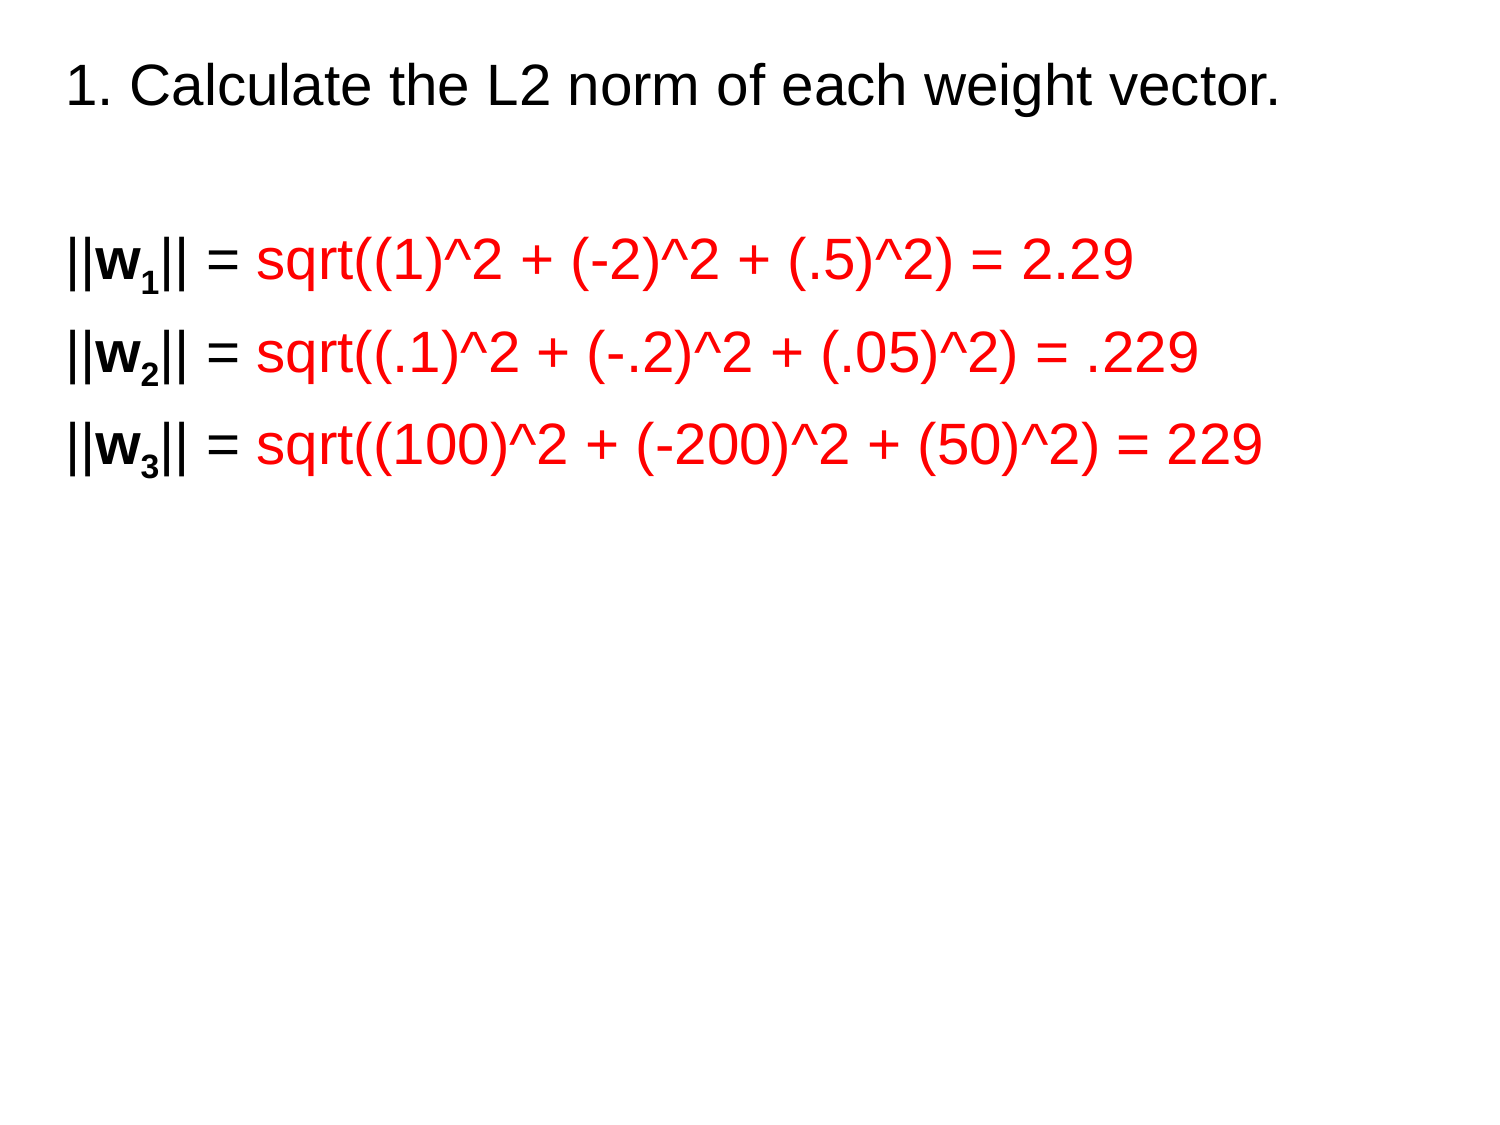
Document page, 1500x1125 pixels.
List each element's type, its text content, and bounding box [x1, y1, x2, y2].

list 1. Calculate the L2 norm of each weight vector. ||w1|| = sqrt((1)^2 + (-2)^2 + (.5)^2) = 2.29 ||w2|| = sqrt((.1)^2 + (-.2)^2 + (.05)^2) = .229 ||w3|| = sqrt((100)^2 + (-200)^2 + (50)^2) = 229 [50, 47, 1500, 1100]
